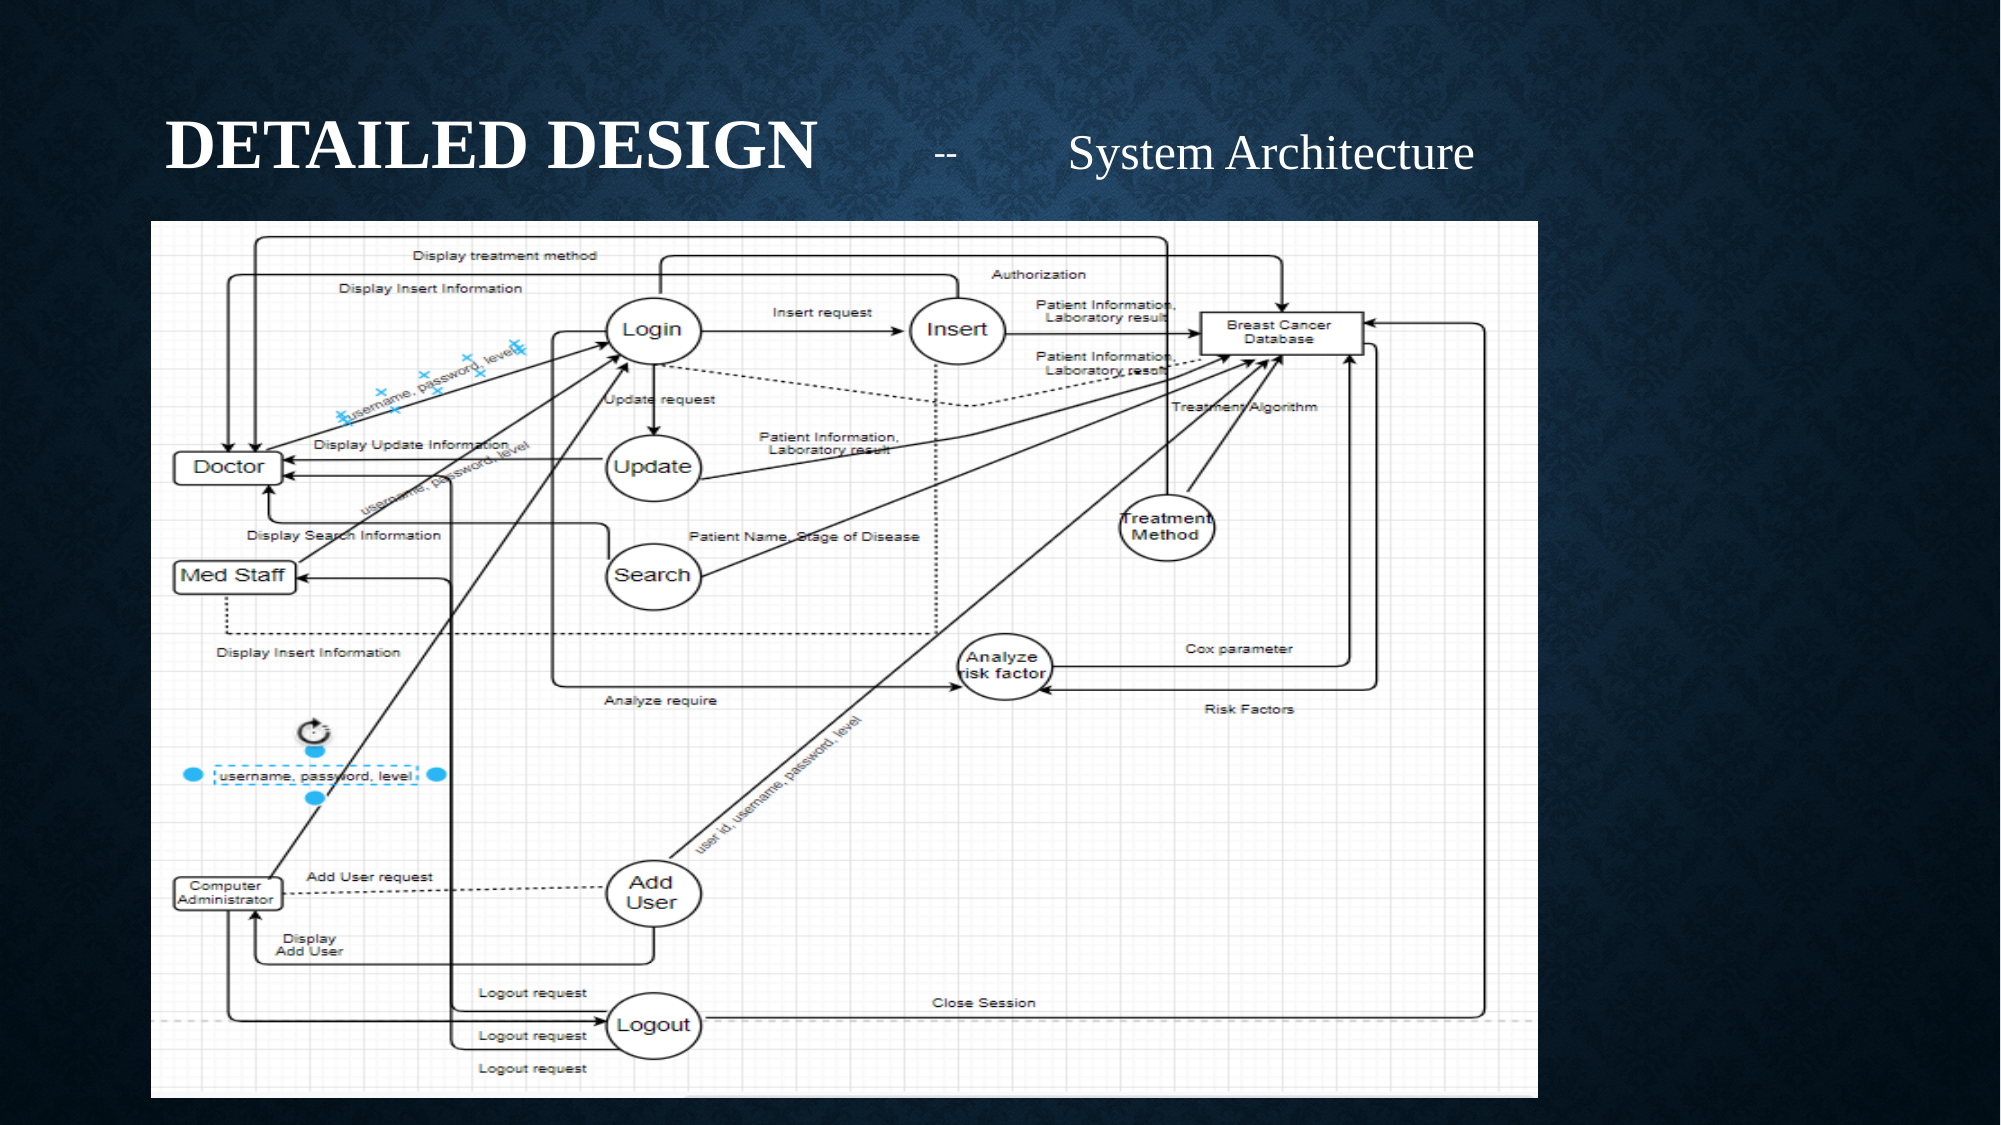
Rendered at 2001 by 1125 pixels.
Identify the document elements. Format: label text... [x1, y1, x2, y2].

text_box -- [918, 112, 990, 180]
title Detailed design [149, 99, 835, 193]
text_box System Architecture [1052, 99, 1494, 194]
picture [150, 221, 1538, 1098]
